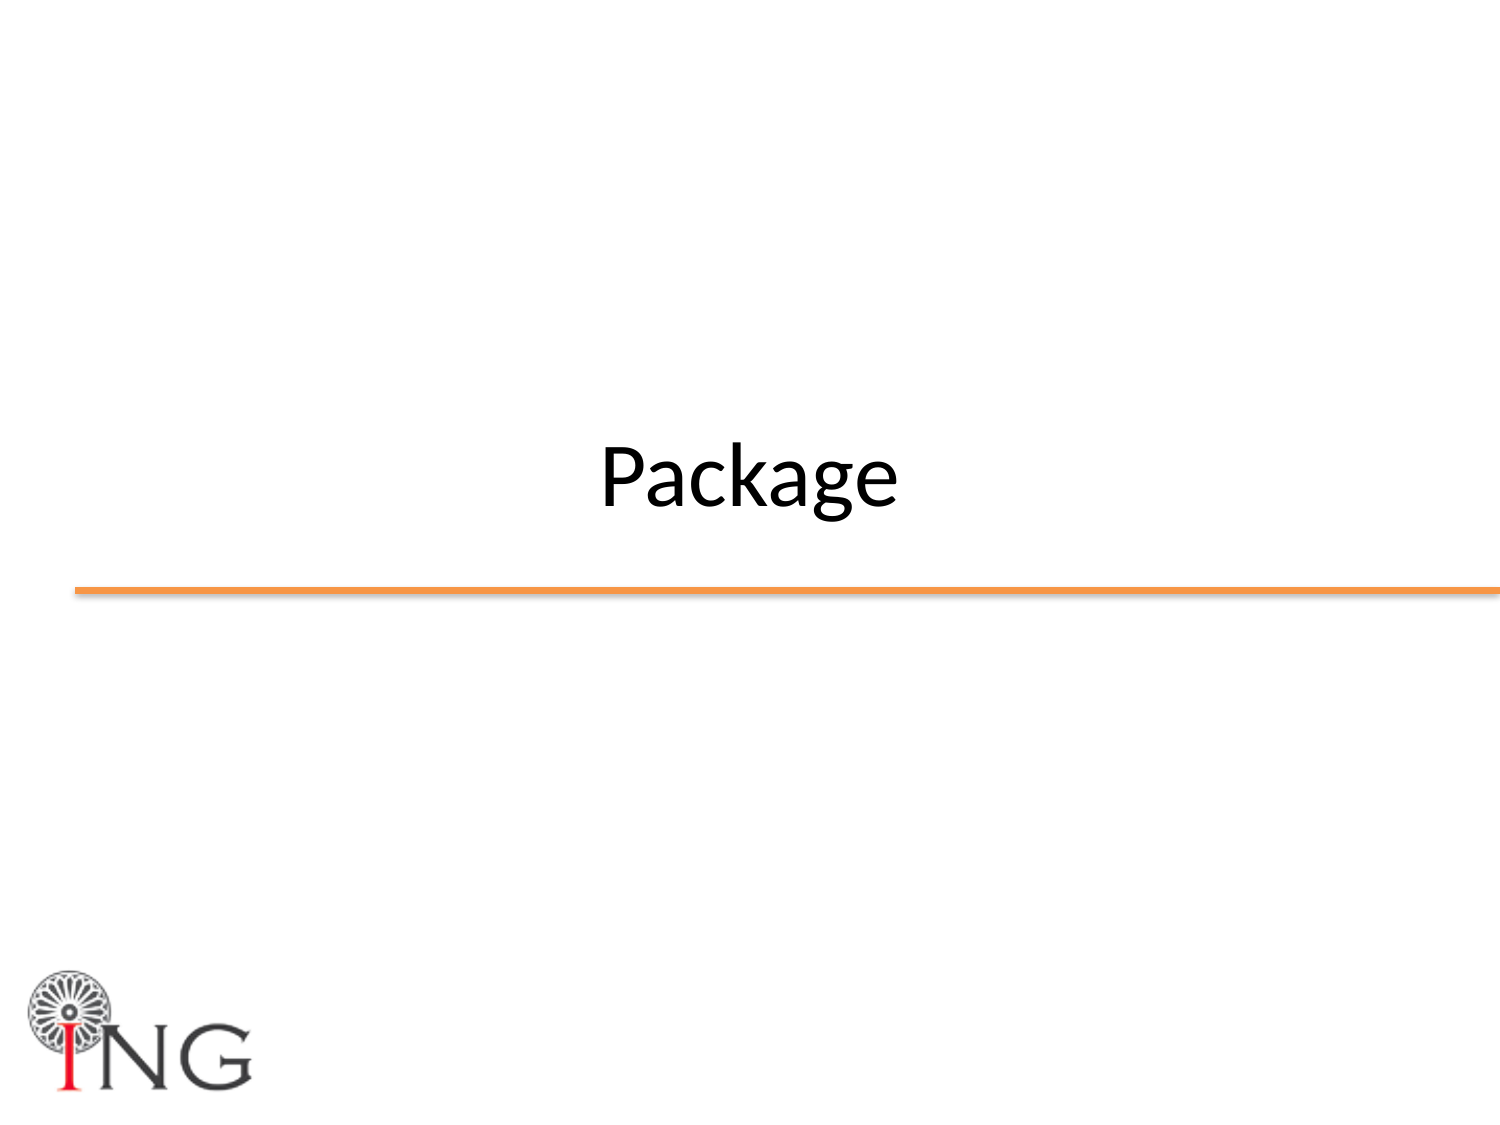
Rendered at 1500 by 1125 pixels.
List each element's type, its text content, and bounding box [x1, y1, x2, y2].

picture [3, 948, 281, 1124]
title Package [112, 349, 1388, 591]
